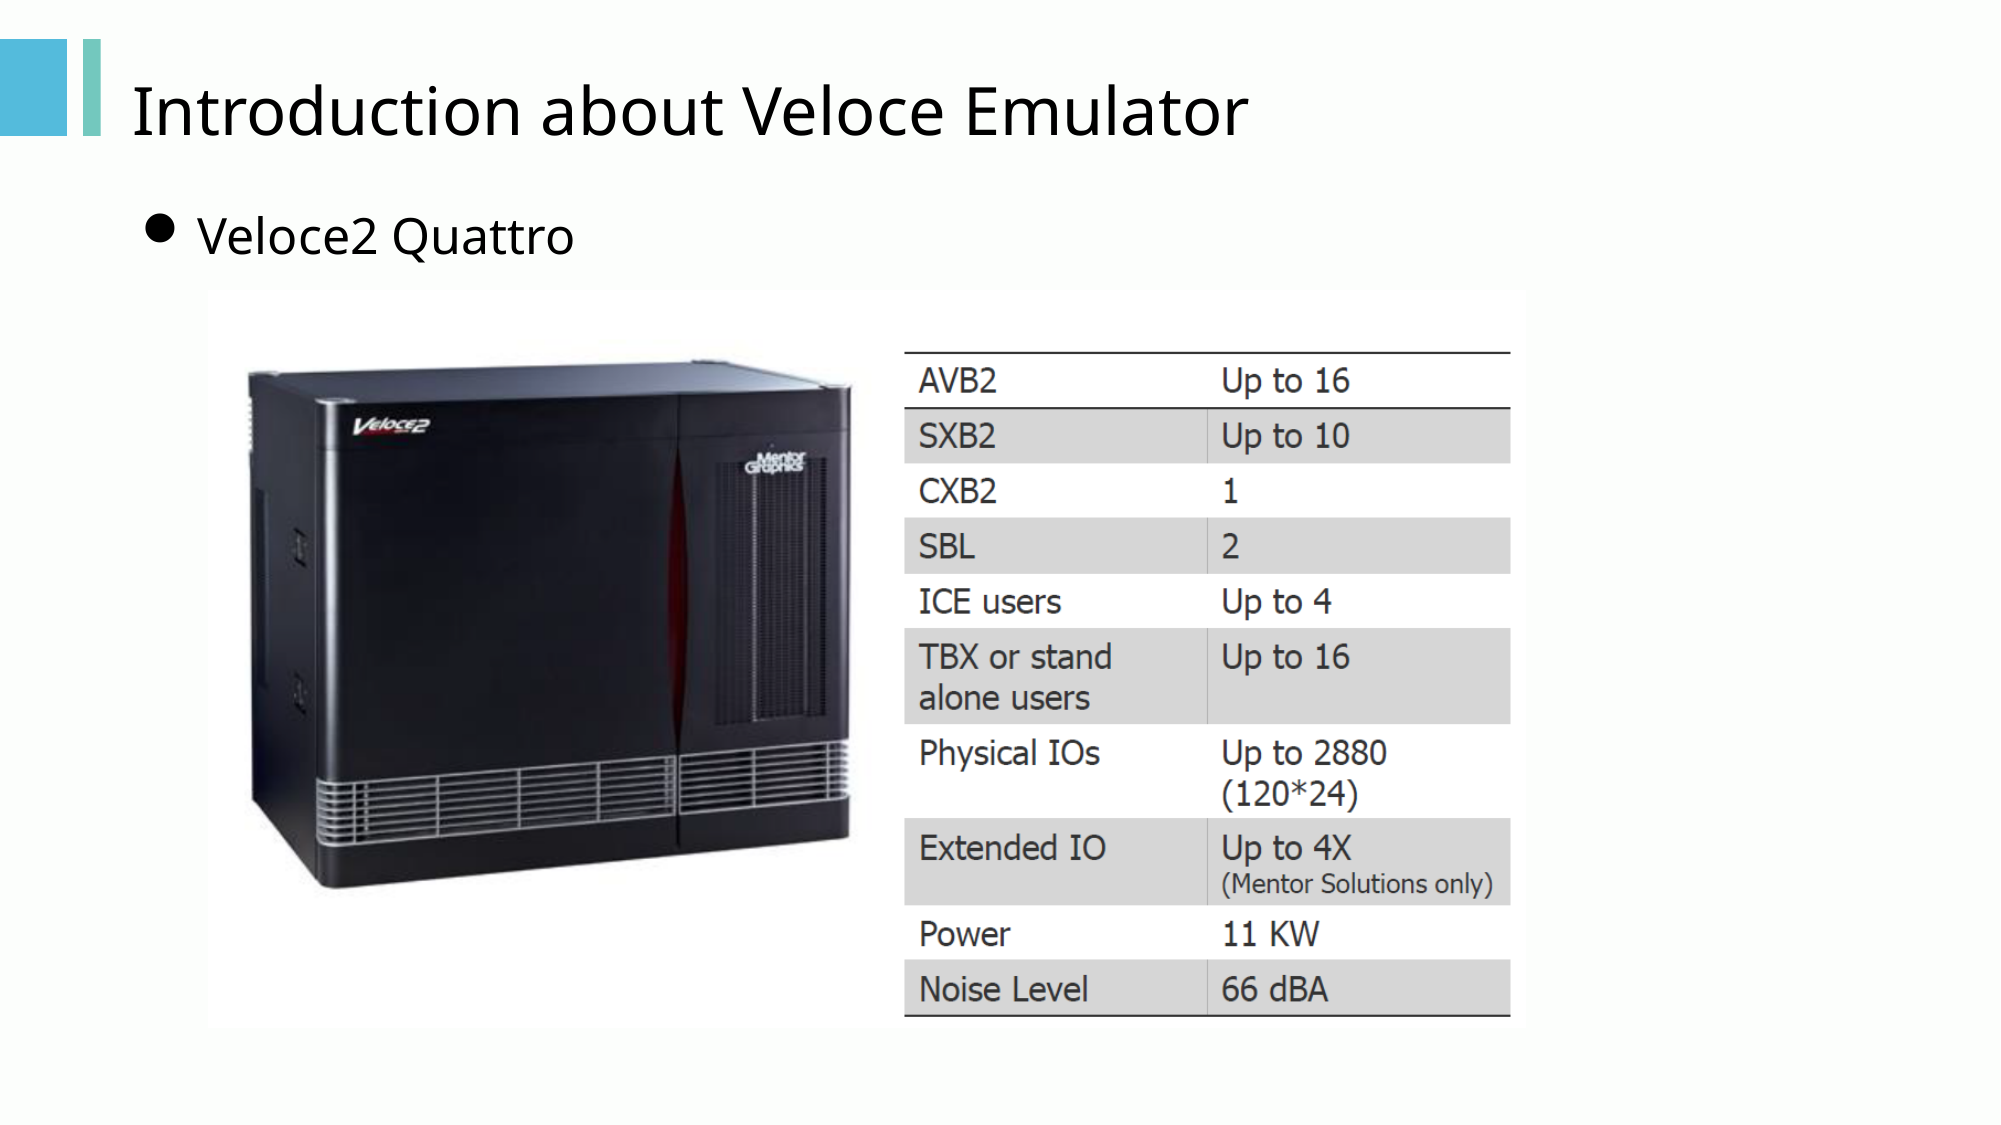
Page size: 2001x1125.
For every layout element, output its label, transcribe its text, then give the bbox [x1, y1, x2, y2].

picture [208, 290, 1526, 1028]
list Veloce2 Quattro [126, 197, 1618, 1093]
title Introduction about Veloce Emulator [117, 39, 1900, 179]
